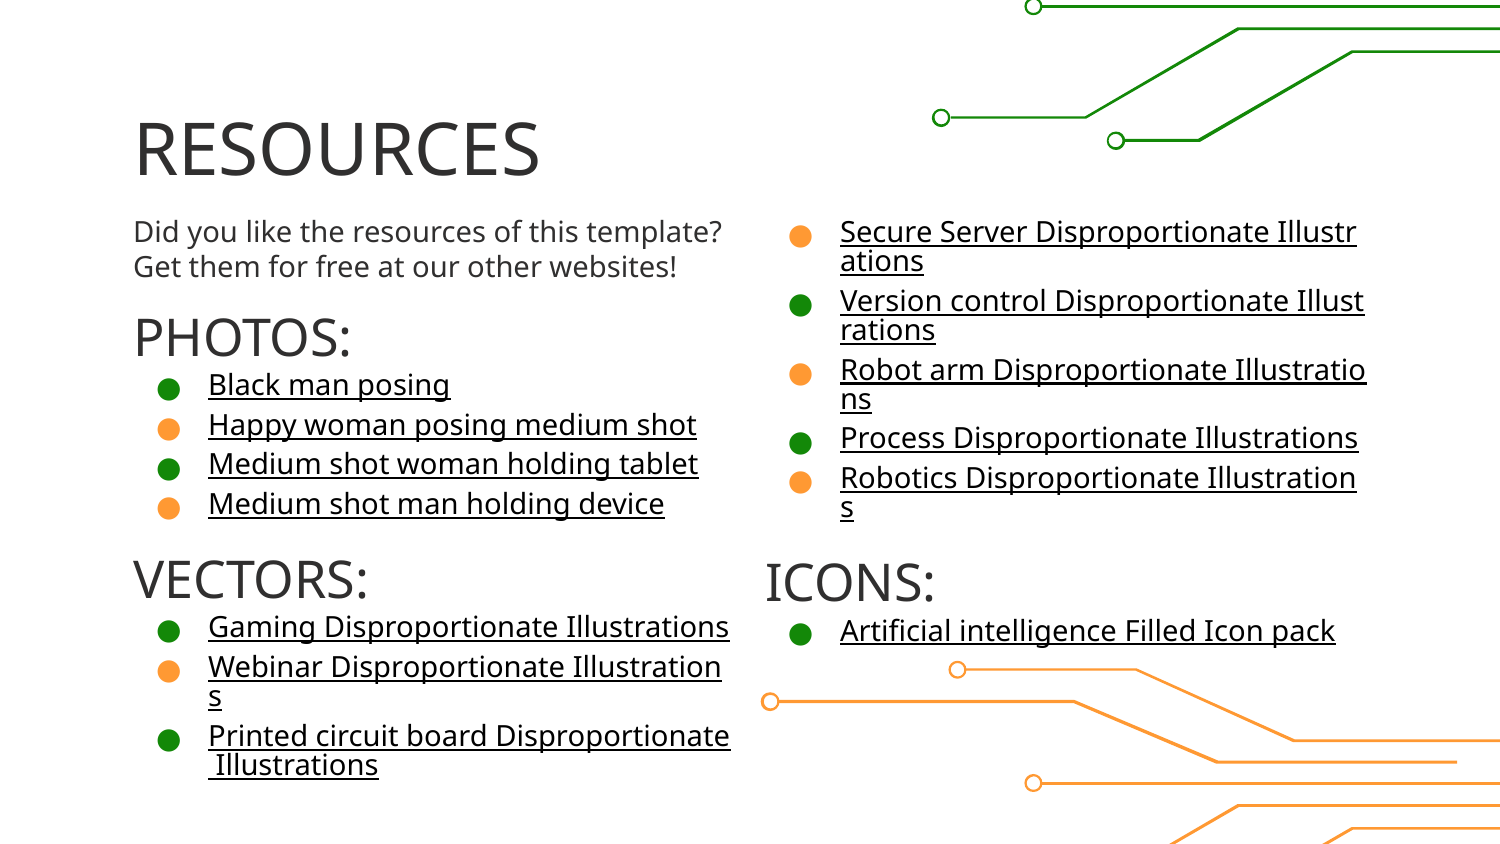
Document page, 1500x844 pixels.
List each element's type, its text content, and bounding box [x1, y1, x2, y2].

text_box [760, 0, 1500, 151]
list Secure Server Disproportionate Illustrations Version control Disproportionate Illustrations Robot arm Disproportionate Illustrations Process Disproportionate Illustrations Robotics Disproportionate Illustrations ICONS: Artificial intelligence Filled Icon pack [750, 198, 1382, 742]
title RESOURCES [118, 87, 1382, 182]
list Did you like the resources of this template? Get them for free at our other websites! PHOTOS: Black man posing Happy woman posing medium shot Medium shot woman holding tablet Medium shot man holding device VECTORS: Gaming Disproportionate Illustrations Webinar Disproportionate Illustrations Printed circuit board Disproportionate Illustrations [118, 198, 750, 742]
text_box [760, 660, 1500, 844]
